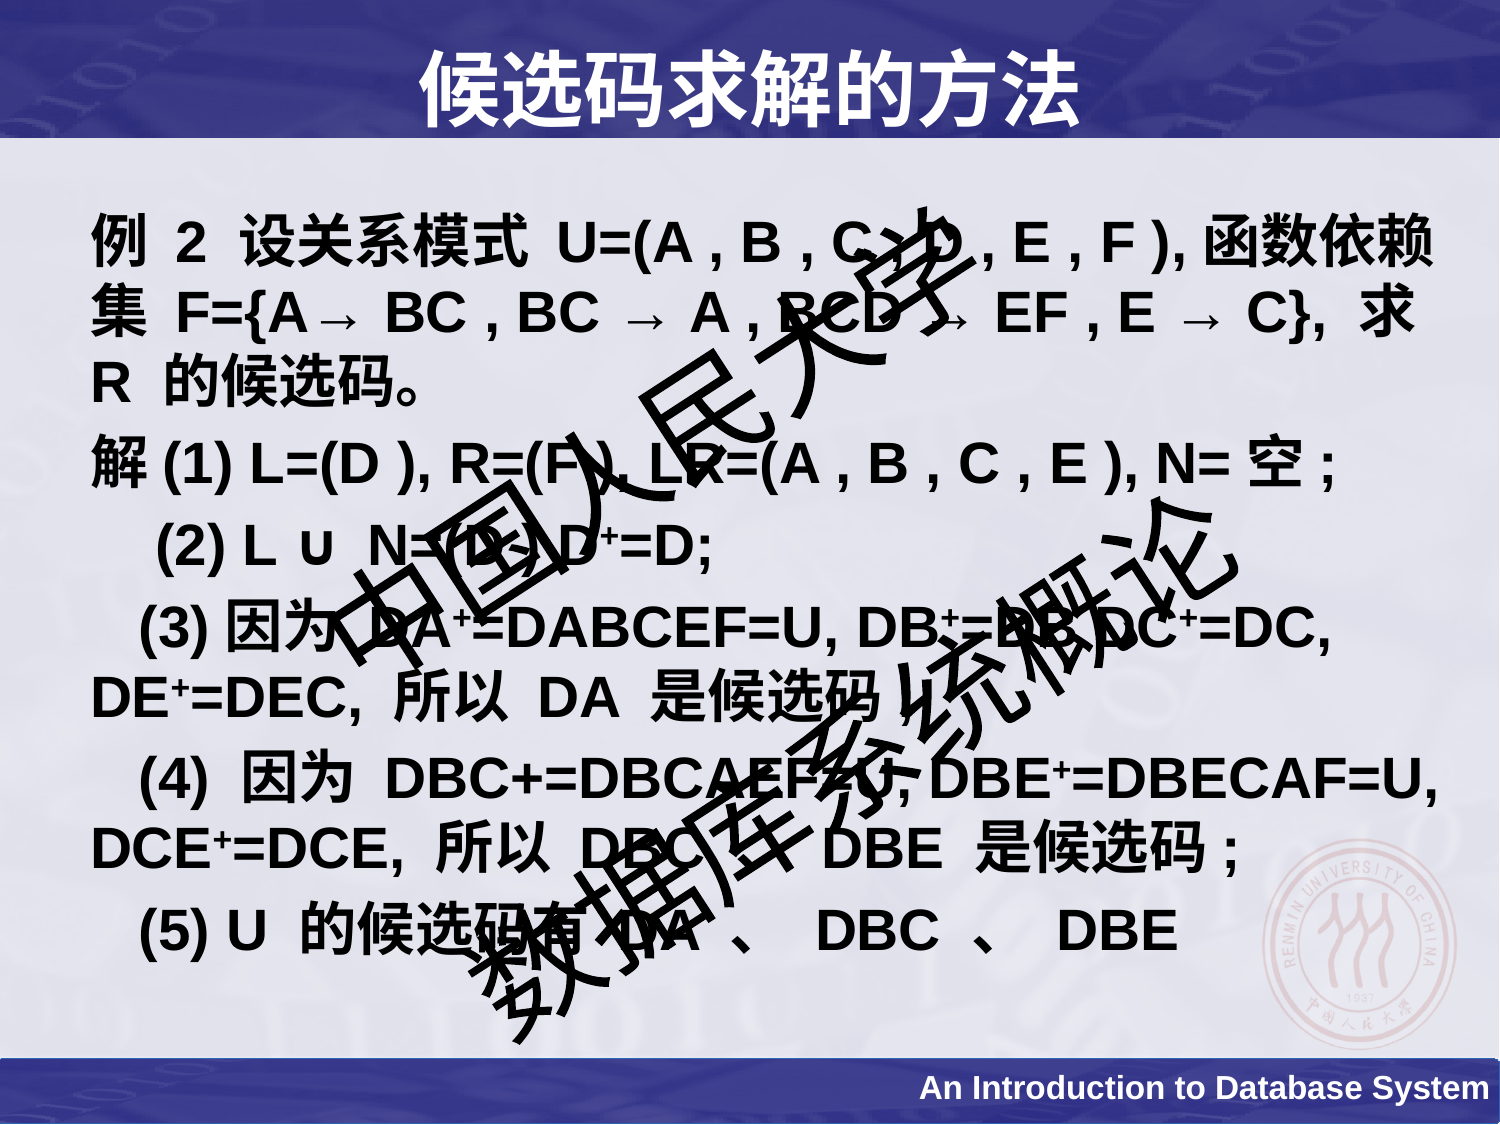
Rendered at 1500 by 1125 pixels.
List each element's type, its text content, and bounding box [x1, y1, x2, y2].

picture [1233, 786, 1484, 1125]
title 候选码求解的方法 [74, 0, 1426, 181]
list 例 2 设关系模式 U=(A , B , C , D , E , F ),函数依赖集 F={A→ BC , BC → A , BCD → EF , E → C}, 求 R 的候选码。 解(1) L=(D ), R=(F ), LR=(A , B , C , E ), N=空; (2) L ∪ N=(D ) D+=D; (3)因为 DA+=DABCEF=U, DB+=DB DC+=DC, DE+=DEC, 所以 DA 是候选码; (4) 因为 DBC+=DBCAEF=U, DBE+=DBECAF=U, DCE+=DCE, 所以 DBC 、 DBE 是候选码; (5) U 的候选码有 DA 、 DBC 、 DBE [74, 196, 1471, 993]
